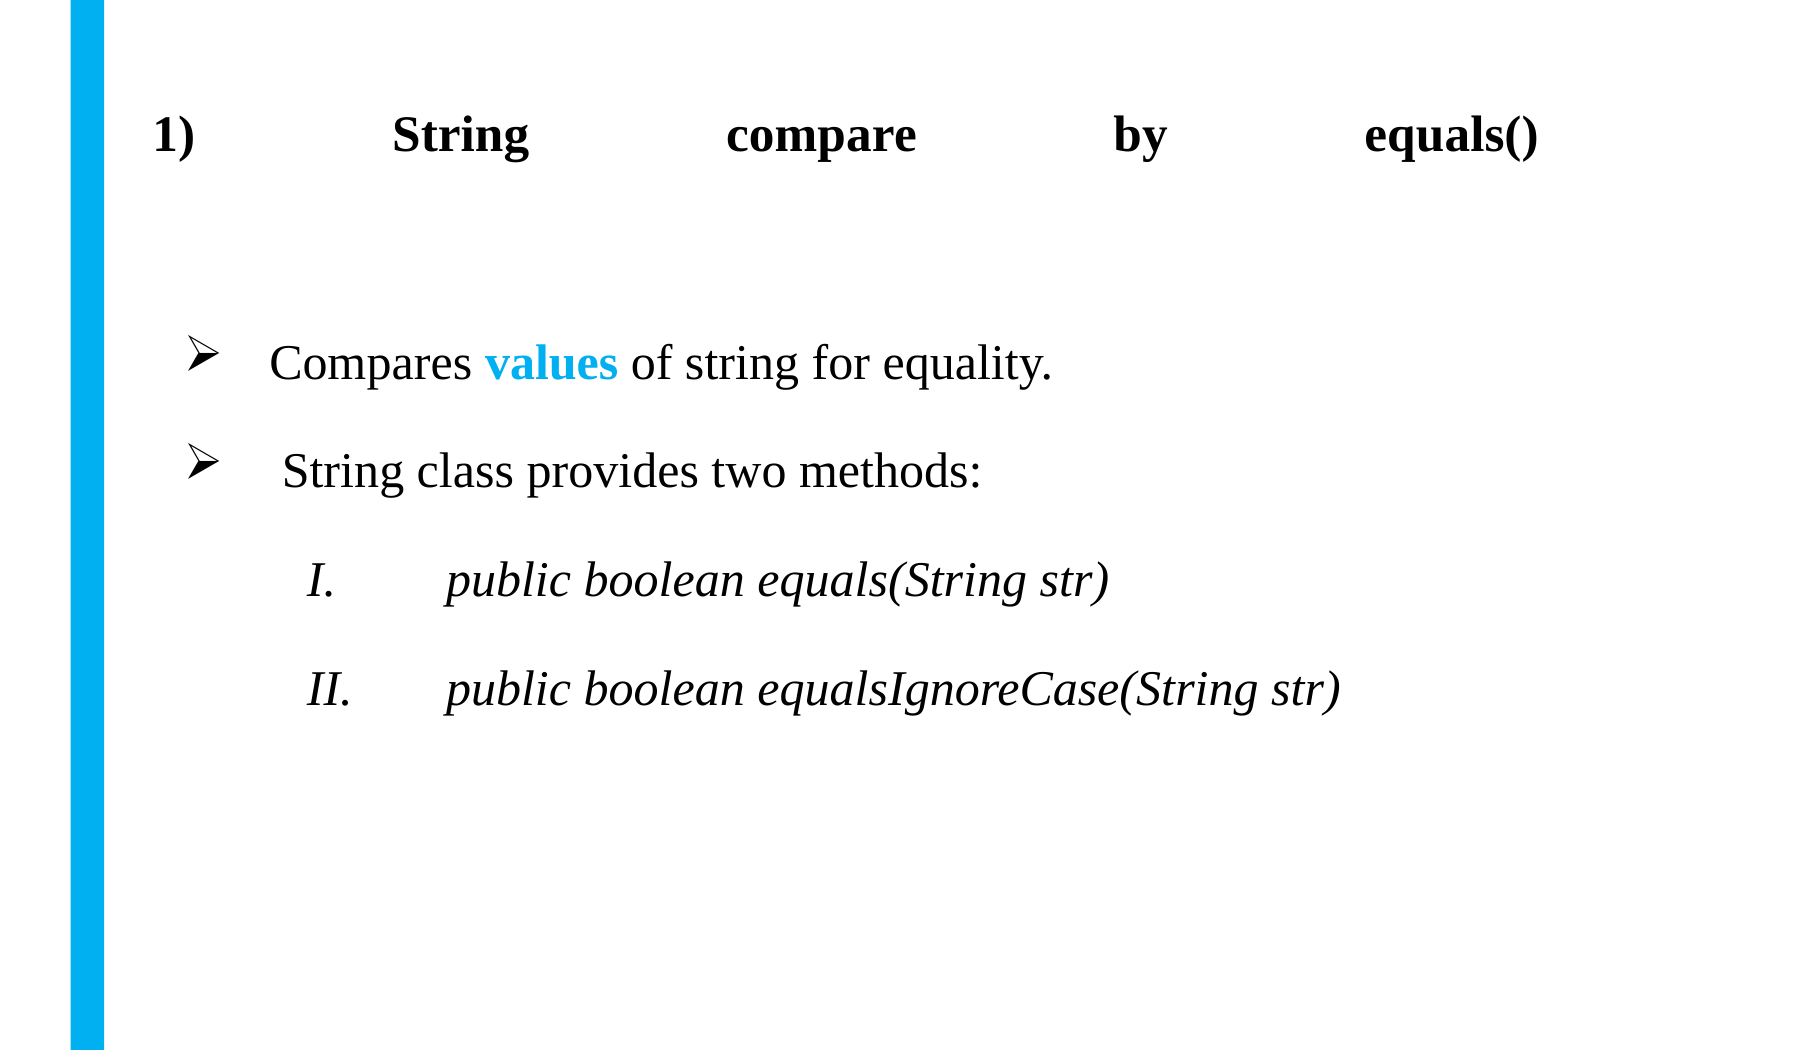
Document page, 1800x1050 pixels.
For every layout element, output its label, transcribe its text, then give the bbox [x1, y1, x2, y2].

list Compares values of string for equality. String class provides two methods: public boolean equals(String str) public boolean equalsIgnoreCase(String str) [150, 291, 1755, 980]
title 1) String compare by equals() [137, 99, 1555, 217]
